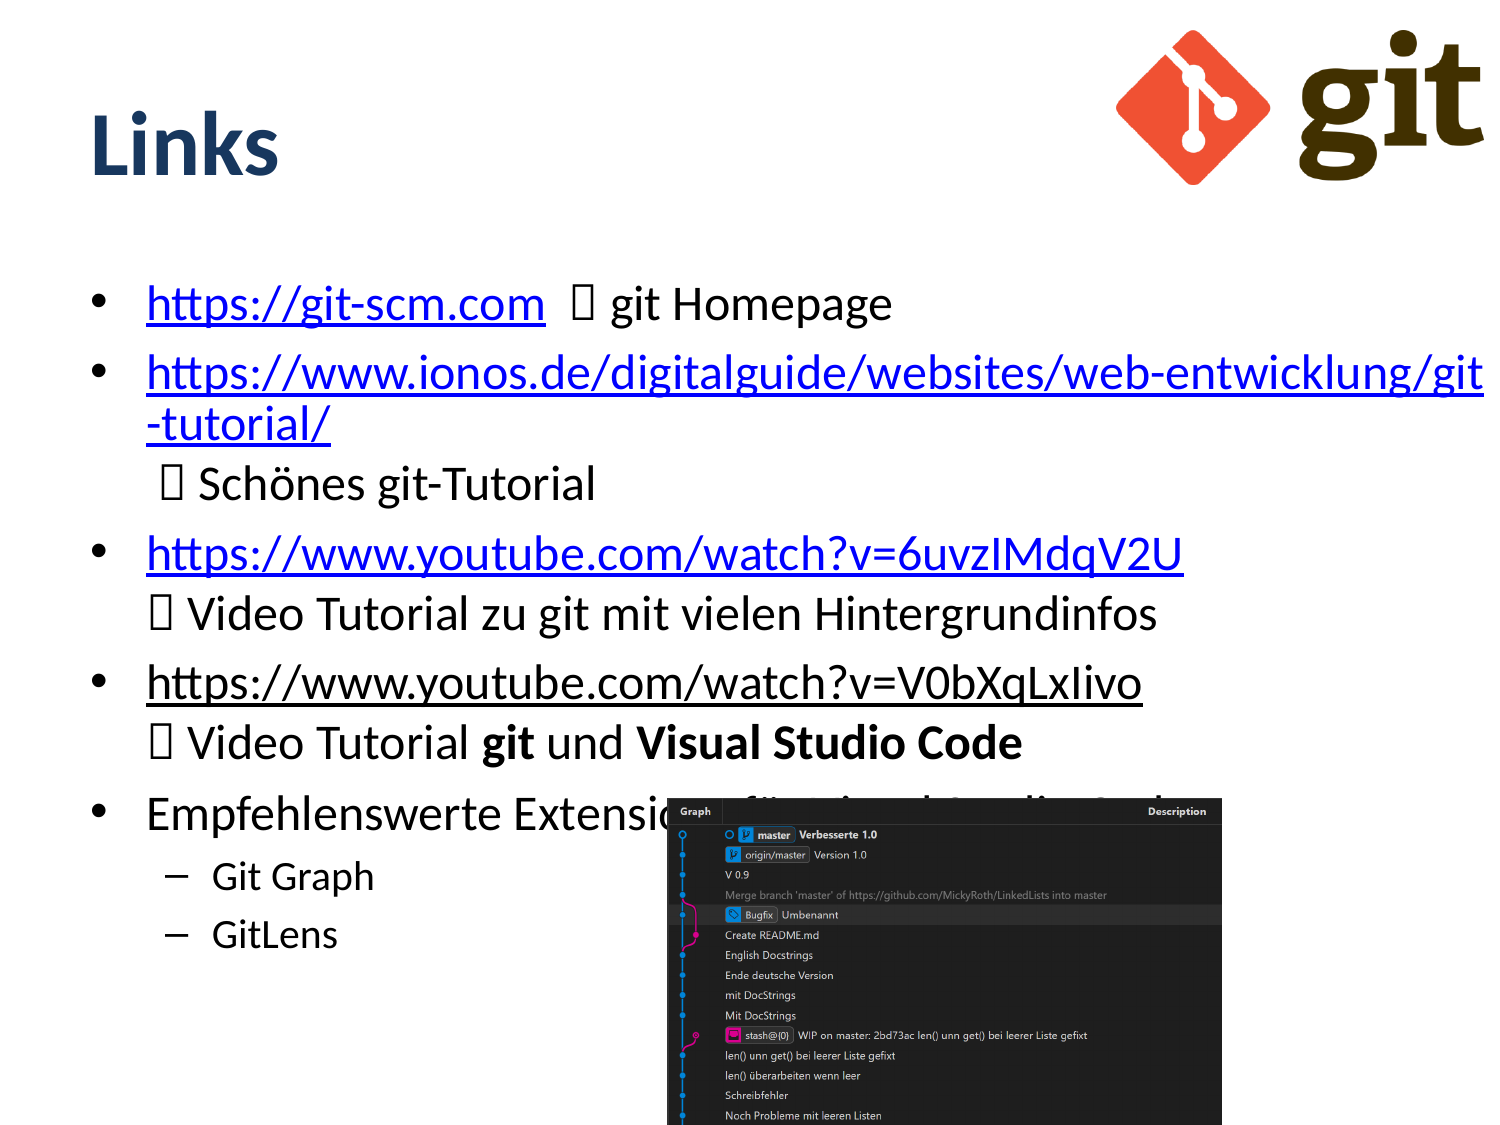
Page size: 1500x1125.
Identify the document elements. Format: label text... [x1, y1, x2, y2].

title Links [75, 45, 1140, 233]
picture [666, 798, 1222, 1125]
picture [1116, 30, 1484, 185]
list https://git-scm.com  git Homepage https://www.ionos.de/digitalguide/websites/web-entwicklung/git-tutorial/  Schönes git-Tutorial https://www.youtube.com/watch?v=6uvzIMdqV2U  Video Tutorial zu git mit vielen Hintergrundinfos https://www.youtube.com/watch?v=V0bXqLxIivo  Video Tutorial git und Visual Studio Code Empfehlenswerte Extensions für Visual Studio Code: Git Graph GitLens [75, 262, 1500, 1005]
